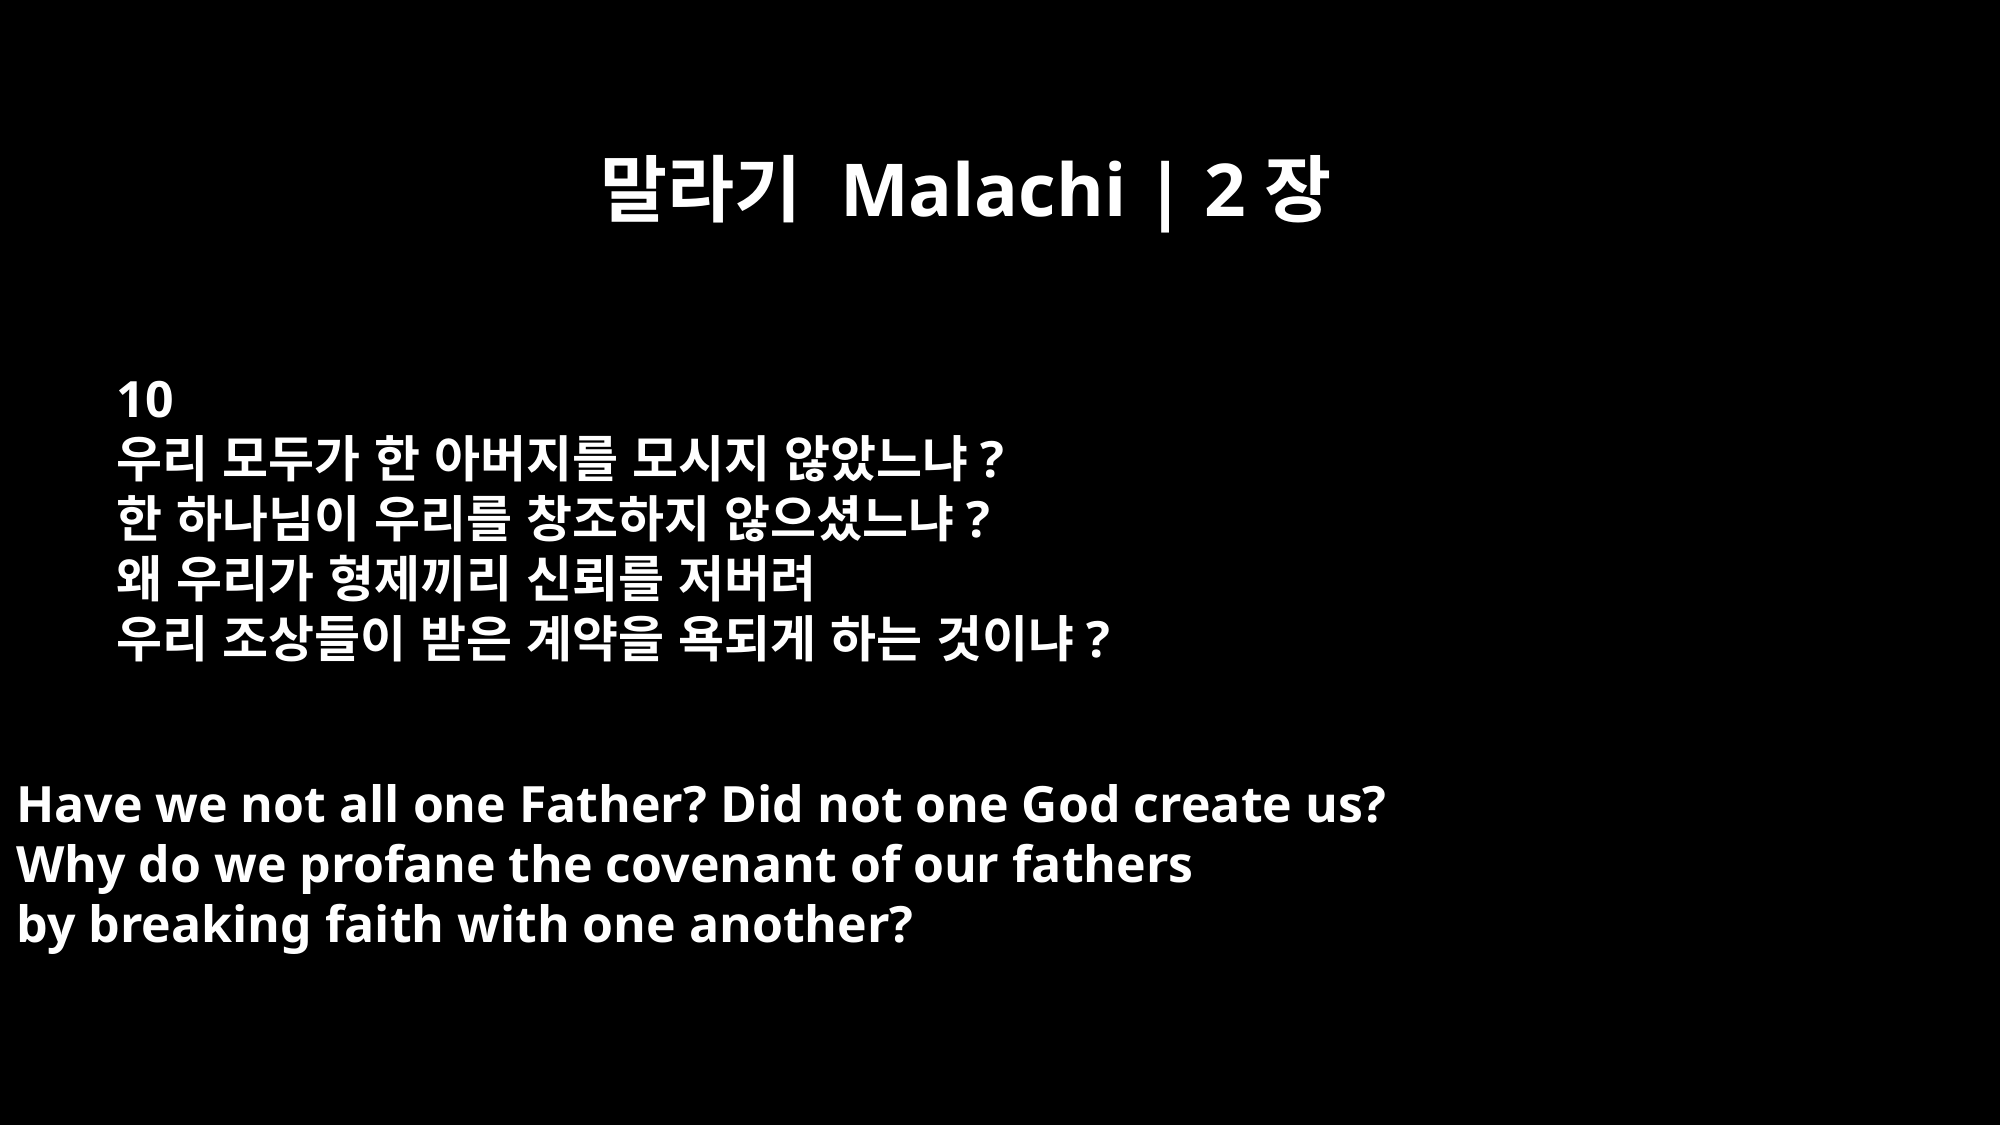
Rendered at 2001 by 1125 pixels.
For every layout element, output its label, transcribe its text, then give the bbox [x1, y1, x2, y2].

text_box 10 우리 모두가 한 아버지를 모시지 않았느냐? 한 하나님이 우리를 창조하지 않으셨느냐? 왜 우리가 형제끼리 신뢰를 저버려 우리 조상들이 받은 계약을 욕되게 하는 것이냐? [102, 359, 1126, 675]
text_box Have we not all one Father? Did not one God create us? Why do we profane the covenant of our fathers by breaking faith with one another? [1, 764, 1402, 960]
text_box 말라기 Malachi | 2장 [585, 136, 1347, 239]
